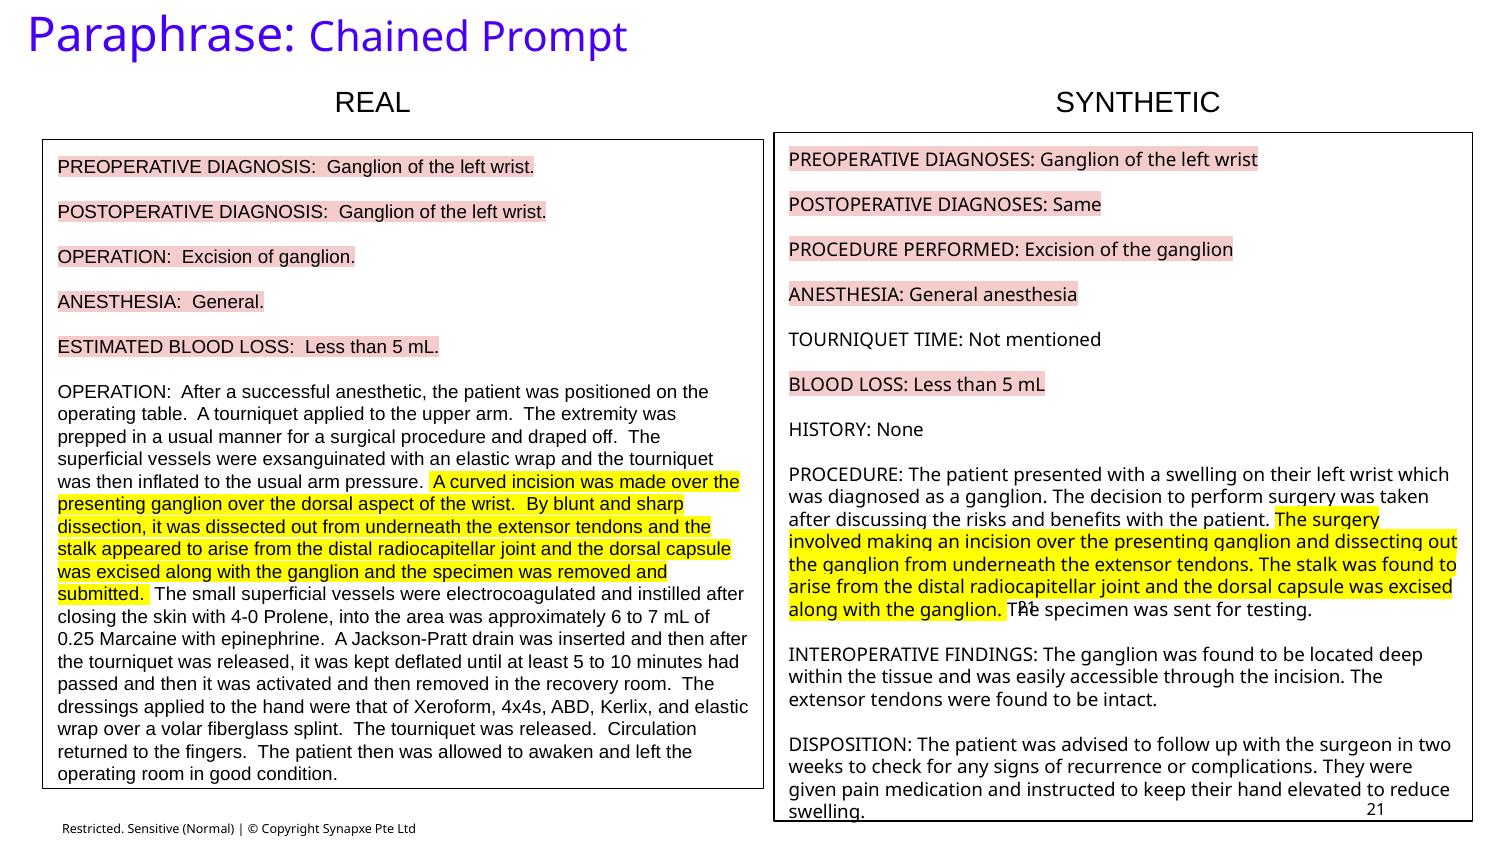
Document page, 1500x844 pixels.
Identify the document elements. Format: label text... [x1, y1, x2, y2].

text_box PREOPERATIVE DIAGNOSES: Ganglion of the left wrist POSTOPERATIVE DIAGNOSES: Same PROCEDURE PERFORMED: Excision of the ganglion ANESTHESIA: General anesthesia TOURNIQUET TIME: Not mentioned BLOOD LOSS: Less than 5 mL HISTORY: None PROCEDURE: The patient presented with a swelling on their left wrist which was diagnosed as a ganglion. The decision to perform surgery was taken after discussing the risks and benefits with the patient. The surgery involved making an incision over the presenting ganglion and dissecting out the ganglion from underneath the extensor tendons. The stalk was found to arise from the distal radiocapitellar joint and the dorsal capsule was excised along with the ganglion. The specimen was sent for testing. INTEROPERATIVE FINDINGS: The ganglion was found to be located deep within the tissue and was easily accessible through the incision. The extensor tendons were found to be intact. DISPOSITION: The patient was advised to follow up with the surgeon in two weeks to check for any signs of recurrence or complications. They were given pain medication and instructed to keep their hand elevated to reduce swelling. [773, 132, 1473, 822]
text_box Paraphrase: Chained Prompt [11, 0, 840, 77]
text_box PREOPERATIVE DIAGNOSIS: Ganglion of the left wrist. POSTOPERATIVE DIAGNOSIS: Ganglion of the left wrist. OPERATION: Excision of ganglion. ANESTHESIA: General. ESTIMATED BLOOD LOSS: Less than 5 mL. OPERATION: After a successful anesthetic, the patient was positioned on the operating table. A tourniquet applied to the upper arm. The extremity was prepped in a usual manner for a surgical procedure and draped off. The superficial vessels were exsanguinated with an elastic wrap and the tourniquet was then inflated to the usual arm pressure. A curved incision was made over the presenting ganglion over the dorsal aspect of the wrist. By blunt and sharp dissection, it was dissected out from underneath the extensor tendons and the stalk appeared to arise from the distal radiocapitellar joint and the dorsal capsule was excised along with the ganglion and the specimen was removed and submitted. The small superficial vessels were electrocoagulated and instilled after closing the skin with 4-0 Prolene, into the area was approximately 6 to 7 mL of 0.25 Marcaine with epinephrine. A Jackson-Pratt drain was inserted and then after the tourniquet was released, it was kept deflated until at least 5 to 10 minutes had passed and then it was activated and then removed in the recovery room. The dressings applied to the hand were that of Xeroform, 4x4s, ABD, Kerlix, and elastic wrap over a volar fiberglass splint. The tourniquet was released. Circulation returned to the fingers. The patient then was allowed to awaken and left the operating room in good condition. [42, 139, 764, 789]
footer Restricted. Sensitive (Normal) | © Copyright Synapxe Pte Ltd [50, 812, 431, 844]
text_box REAL [168, 77, 577, 116]
text_box SYNTHETIC [934, 67, 1343, 116]
slide_number ‹#› [1059, 788, 1397, 834]
